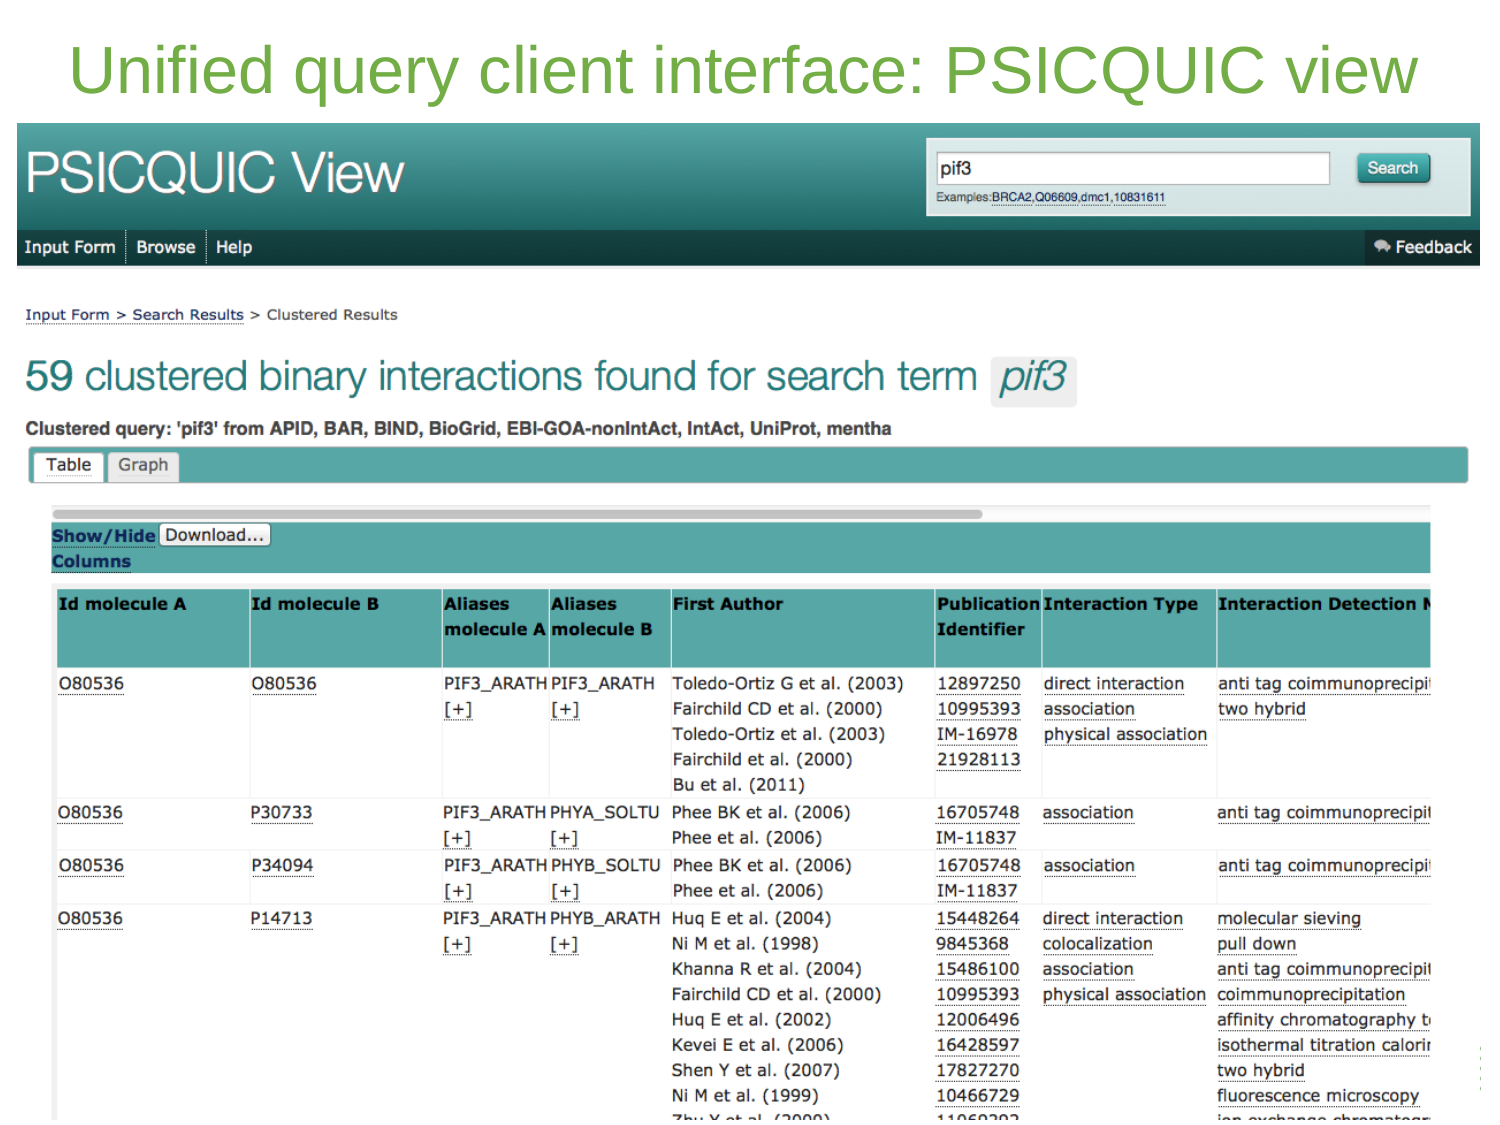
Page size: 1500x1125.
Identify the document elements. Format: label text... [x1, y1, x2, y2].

picture [17, 123, 1481, 1121]
text_box Unified query client interface: PSICQUIC view [53, 19, 1471, 115]
